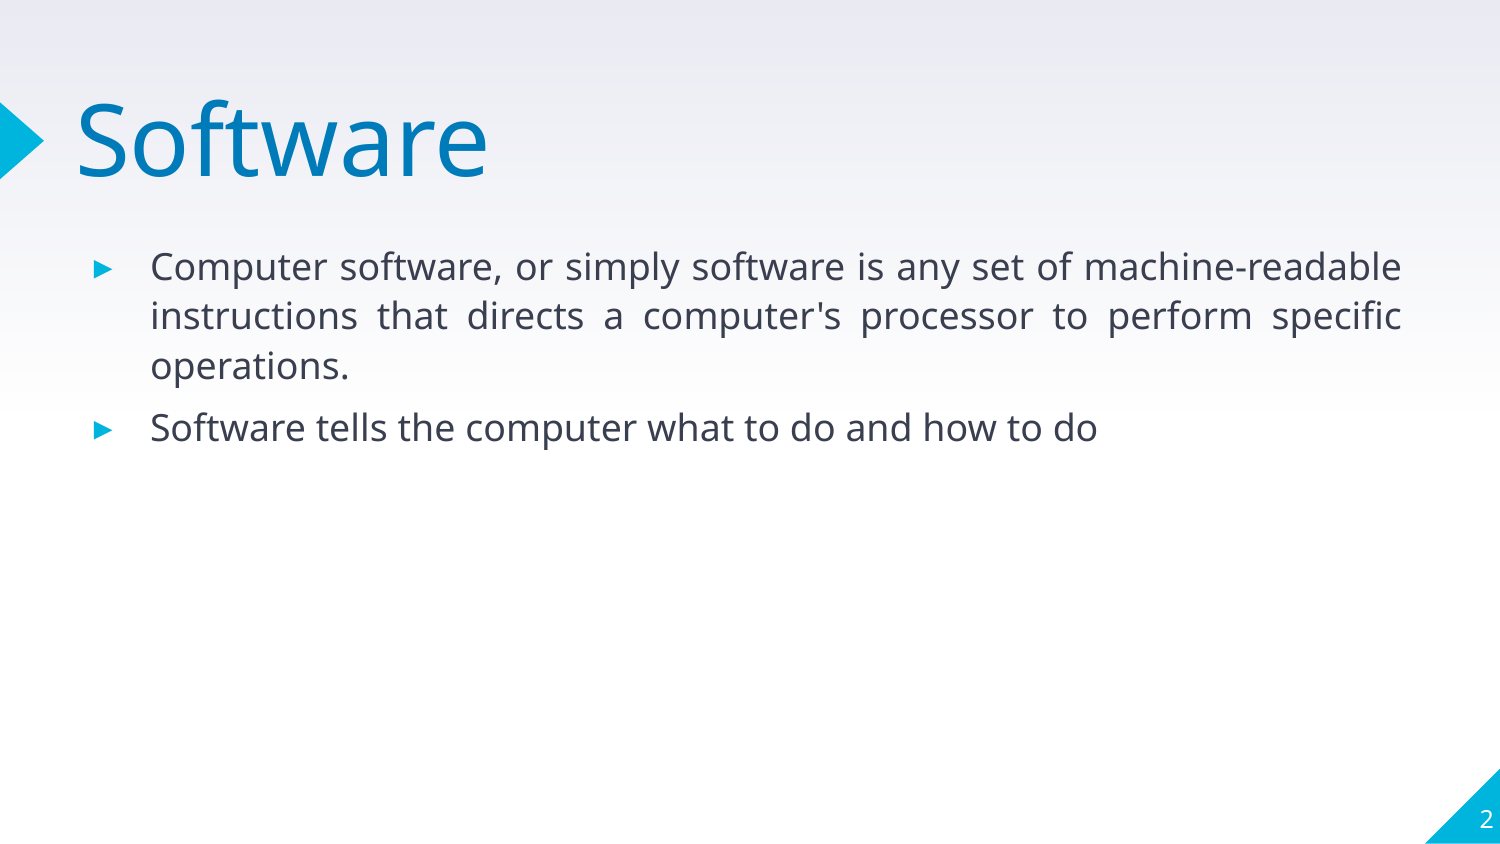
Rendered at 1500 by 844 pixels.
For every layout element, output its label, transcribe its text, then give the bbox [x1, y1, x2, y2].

slide_number 2 [1418, 760, 1494, 838]
title Software [75, 99, 1317, 238]
list Computer software, or simply software is any set of machine-readable instructions that directs a computer's processor to perform specific operations. Software tells the computer what to do and how to do [75, 238, 1404, 767]
